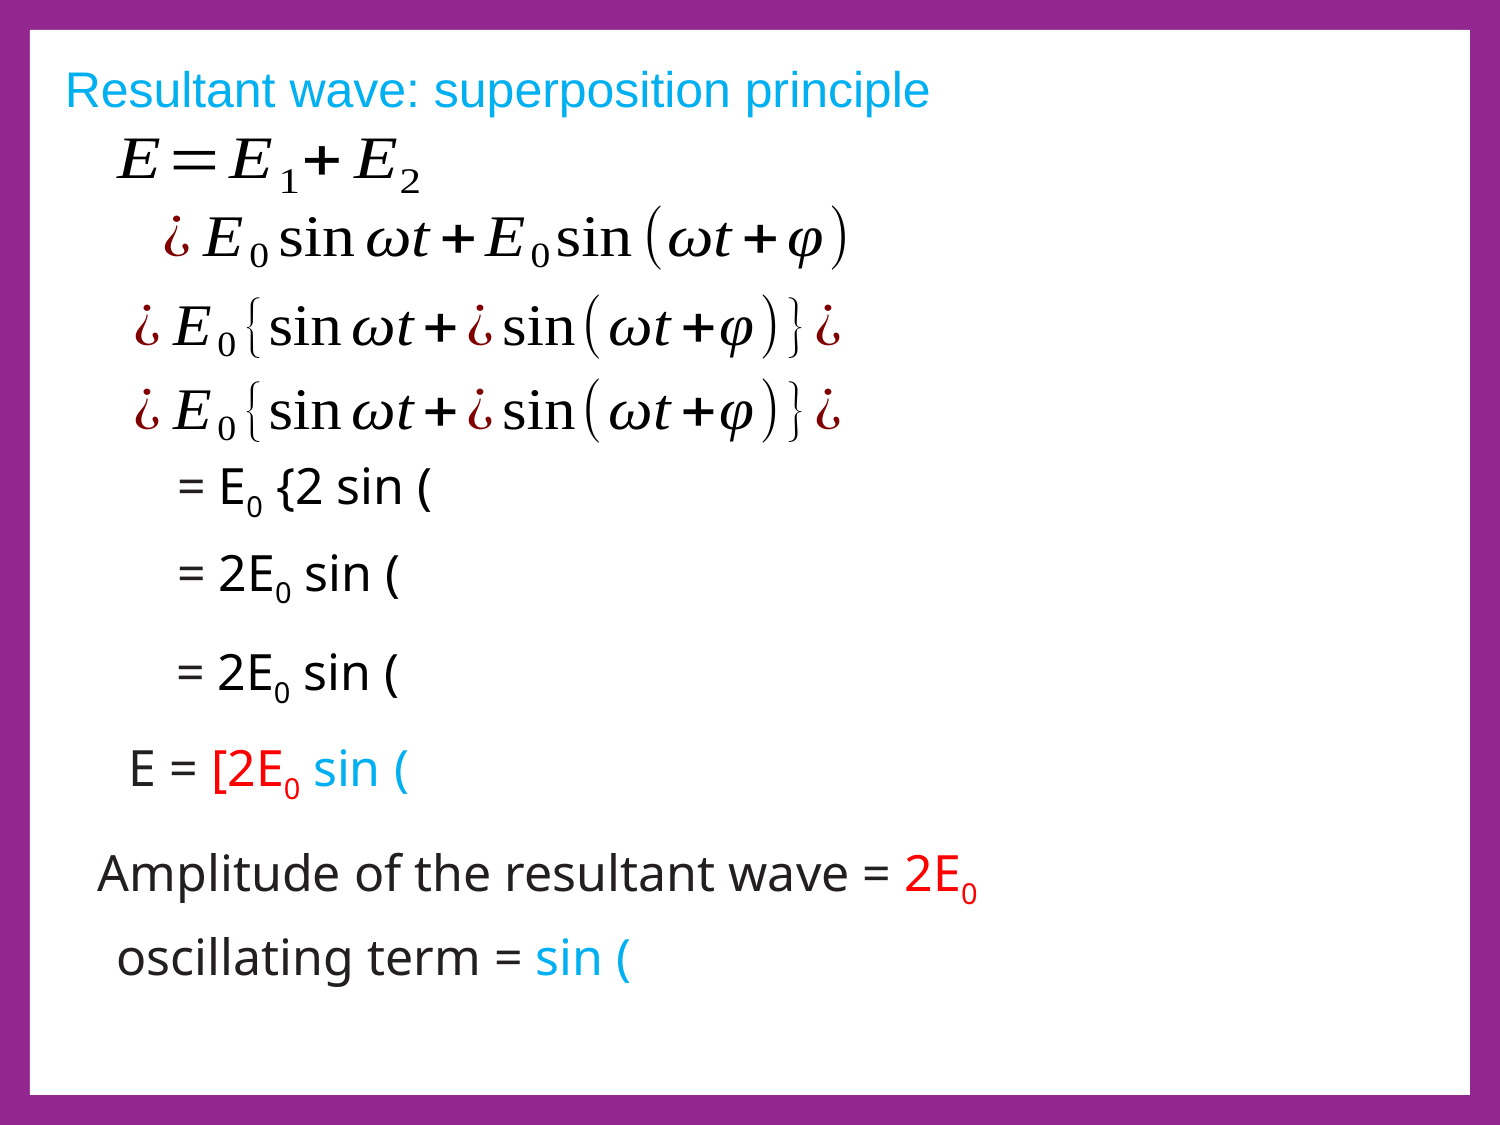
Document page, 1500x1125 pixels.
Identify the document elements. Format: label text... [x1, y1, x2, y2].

text_box Resultant wave: superposition principle [50, 49, 1063, 125]
